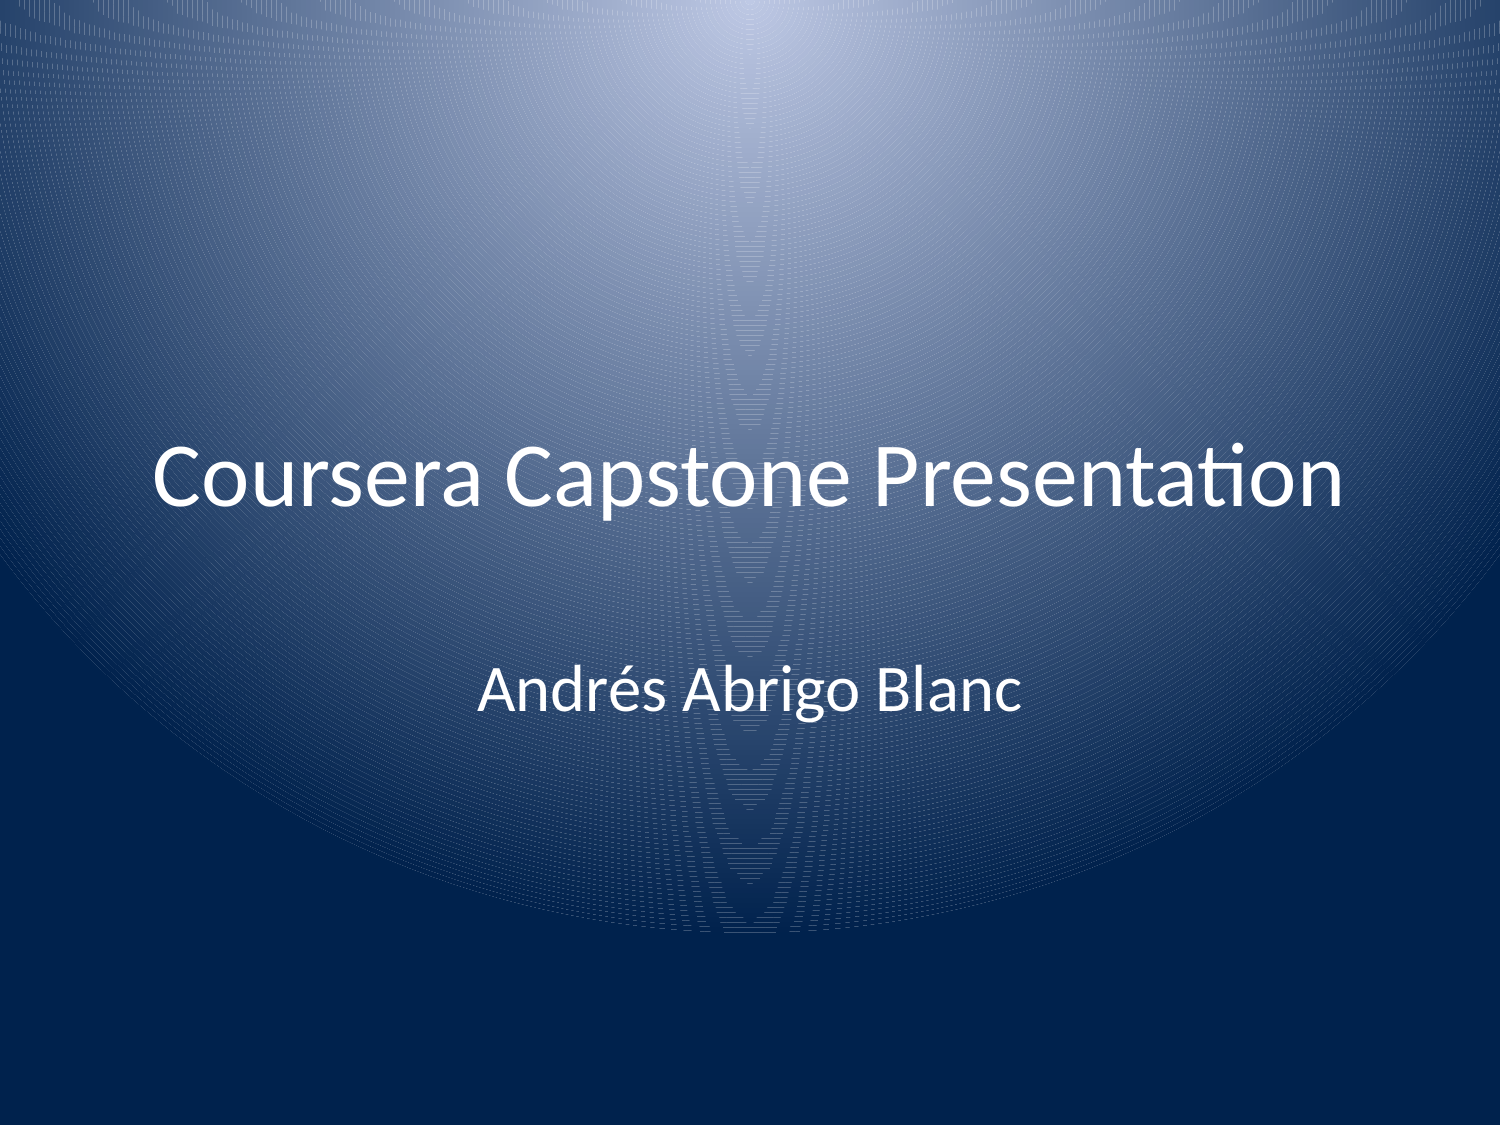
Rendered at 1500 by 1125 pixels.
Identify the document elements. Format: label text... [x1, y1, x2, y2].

title Coursera Capstone Presentation [112, 349, 1388, 591]
subtitle Andrés Abrigo Blanc [225, 637, 1275, 925]
